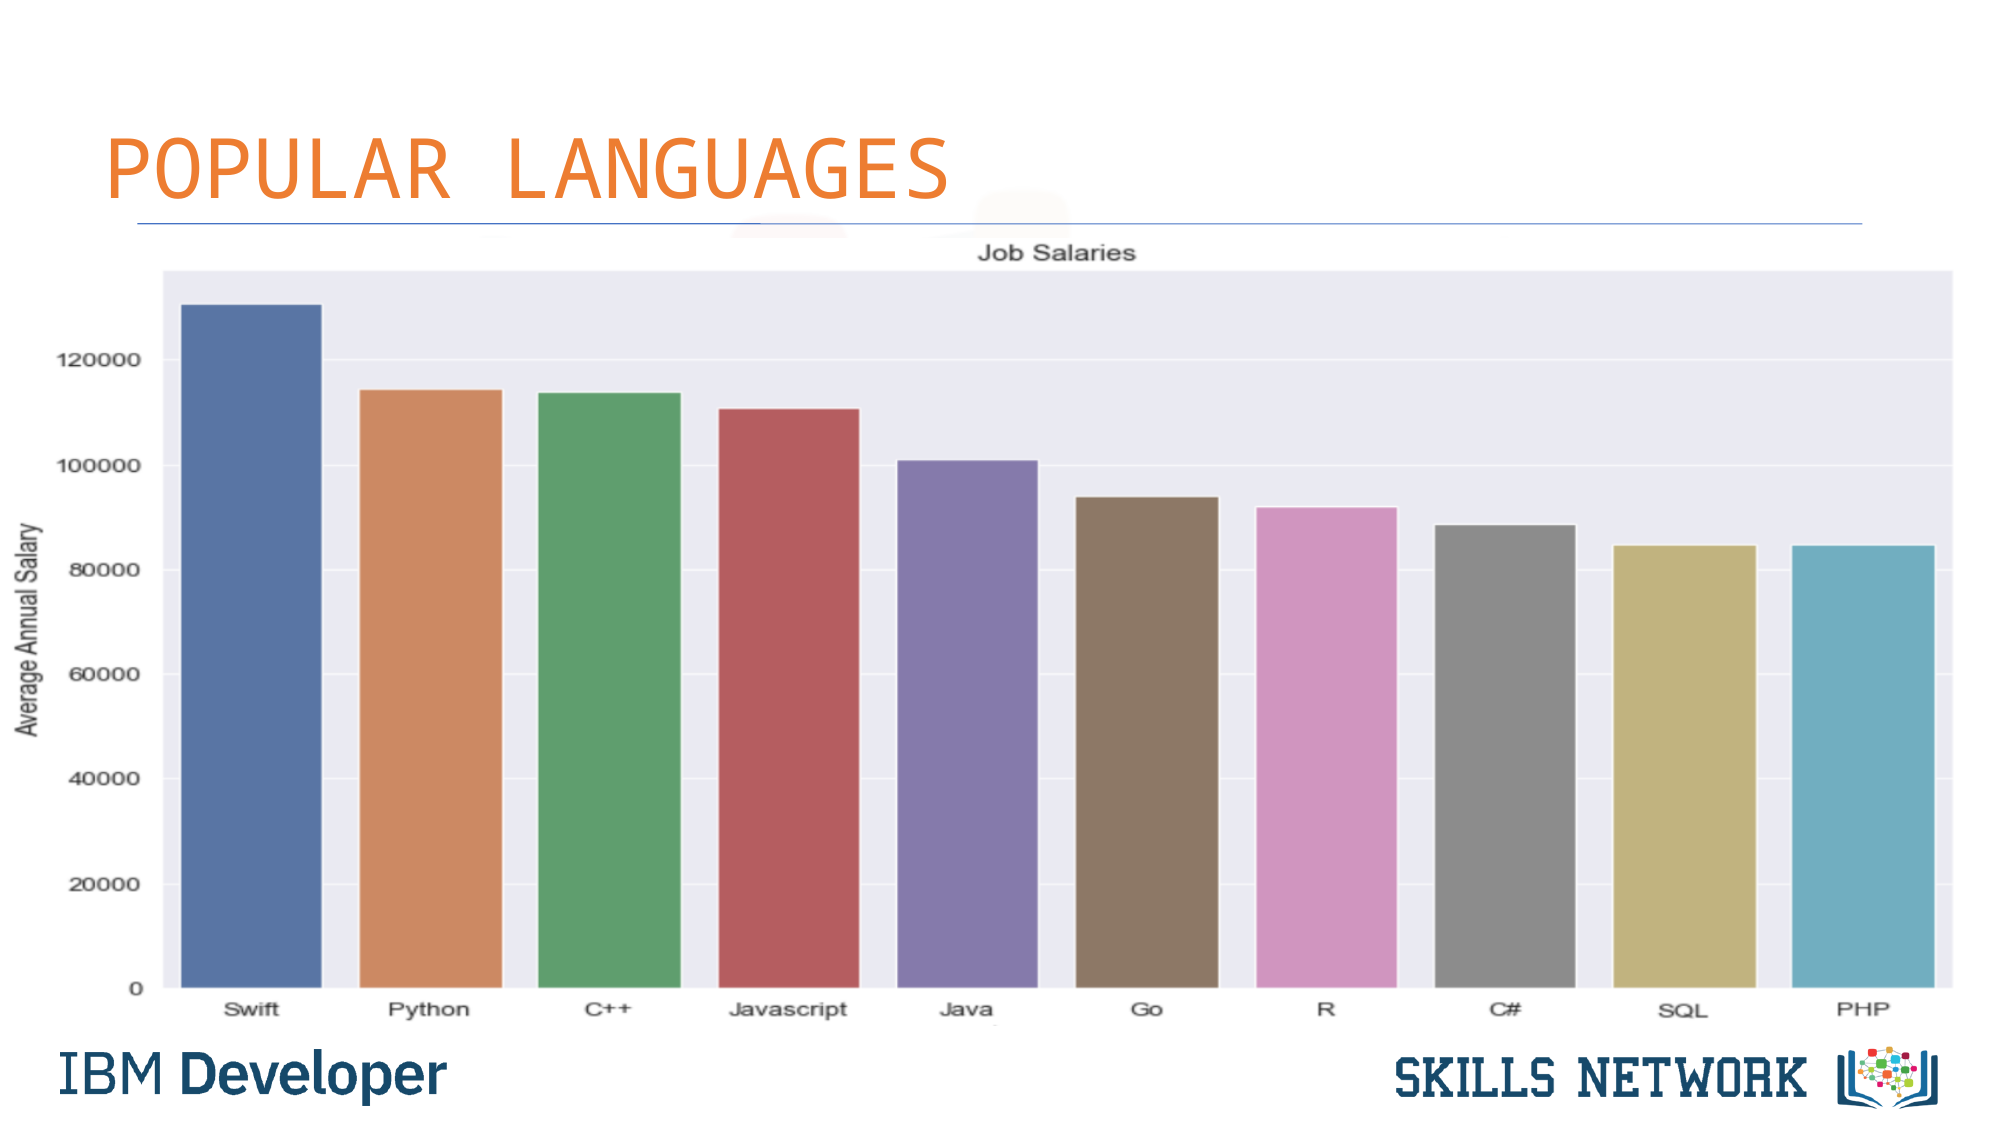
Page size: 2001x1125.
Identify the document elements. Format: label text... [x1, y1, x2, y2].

picture [0, 238, 1961, 1026]
title POPULAR LANGUAGES [88, 62, 1061, 238]
picture [55, 1045, 459, 1108]
picture [1390, 1045, 1945, 1111]
